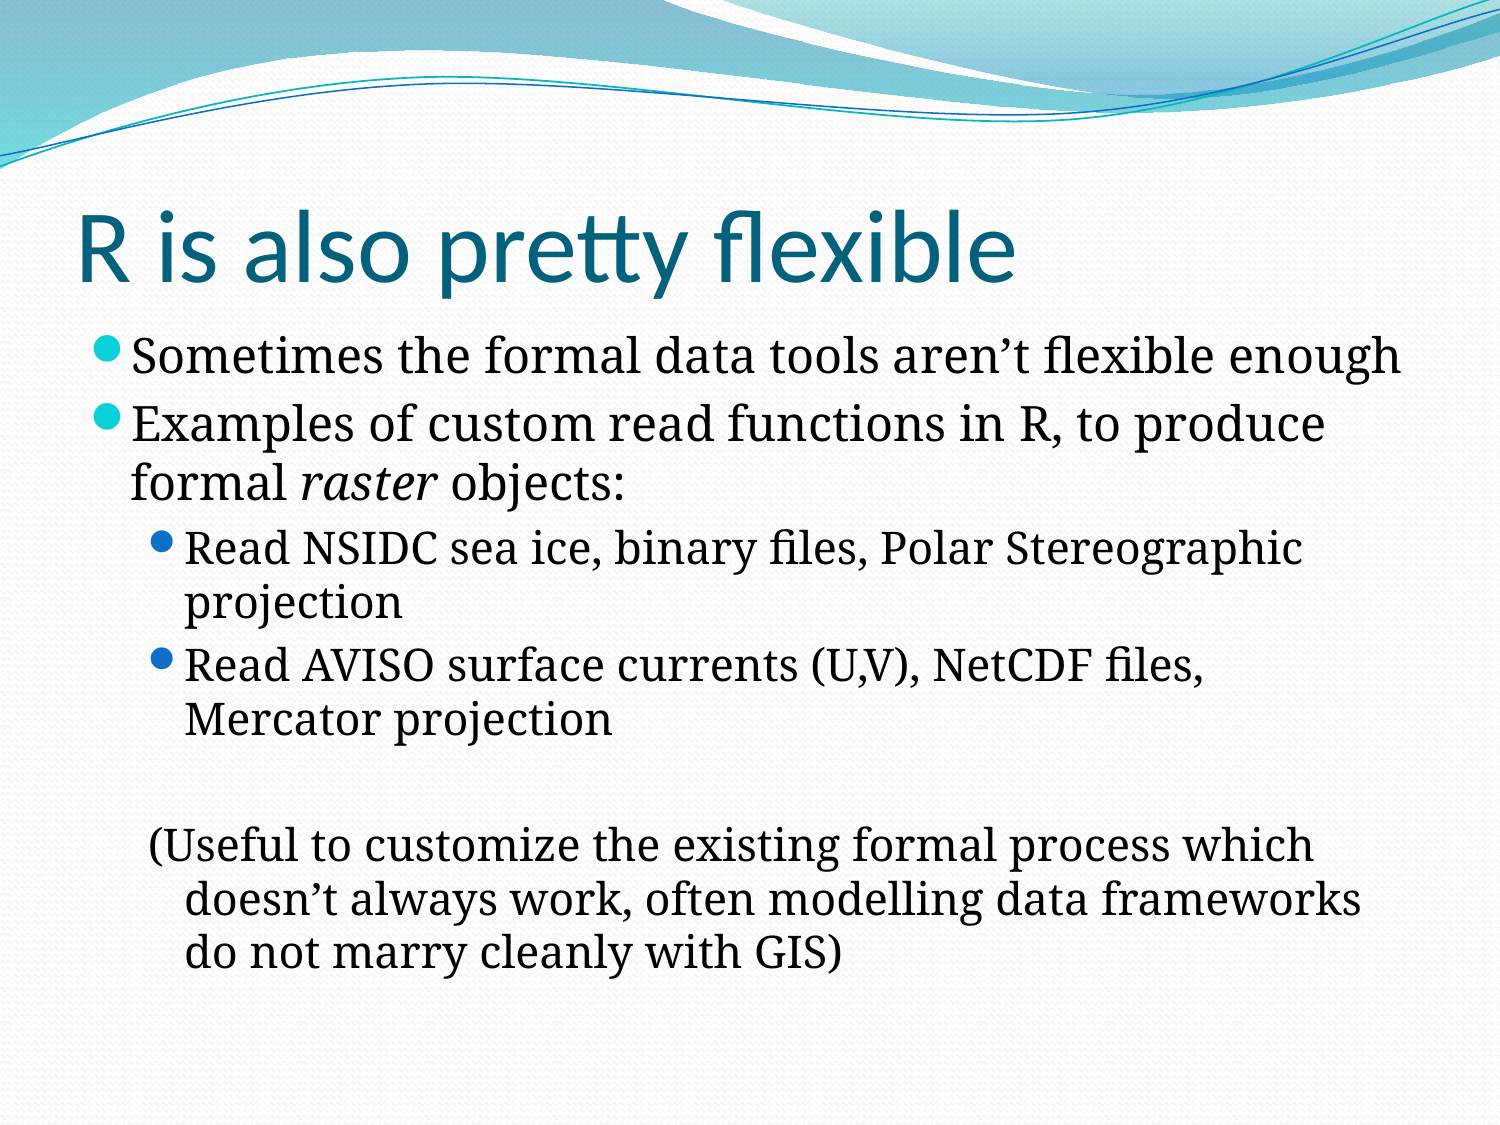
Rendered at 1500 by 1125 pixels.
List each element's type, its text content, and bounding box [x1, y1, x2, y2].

title R is also pretty flexible [75, 115, 1425, 303]
list Sometimes the formal data tools aren’t flexible enough Examples of custom read functions in R, to produce formal raster objects: Read NSIDC sea ice, binary files, Polar Stereographic projection Read AVISO surface currents (U,V), NetCDF files, Mercator projection (Useful to customize the existing formal process which doesn’t always work, often modelling data frameworks do not marry cleanly with GIS) [75, 317, 1425, 1038]
